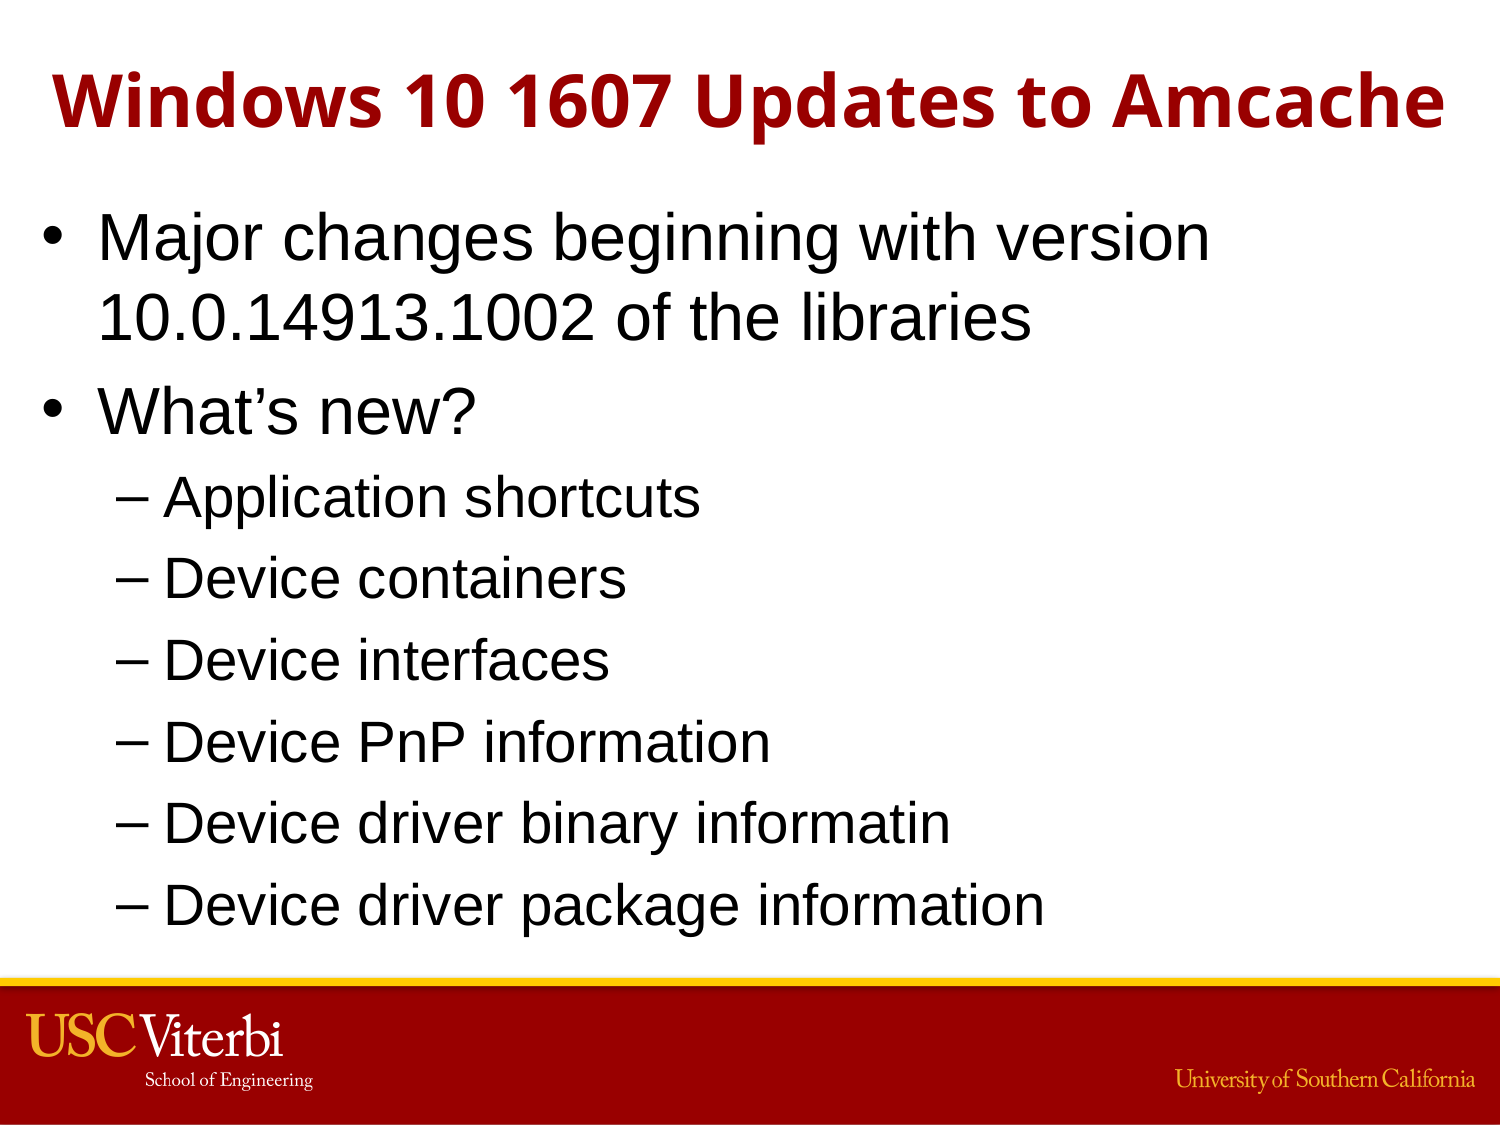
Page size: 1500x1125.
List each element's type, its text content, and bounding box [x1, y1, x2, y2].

picture [26, 1013, 313, 1091]
picture [1175, 1068, 1475, 1094]
list Major changes beginning with version 10.0.14913.1002 of the libraries What’s new? Application shortcuts Device containers Device interfaces Device PnP information Device driver binary informatin Device driver package information [26, 186, 1475, 958]
title Windows 10 1607 Updates to Amcache [26, 36, 1475, 161]
